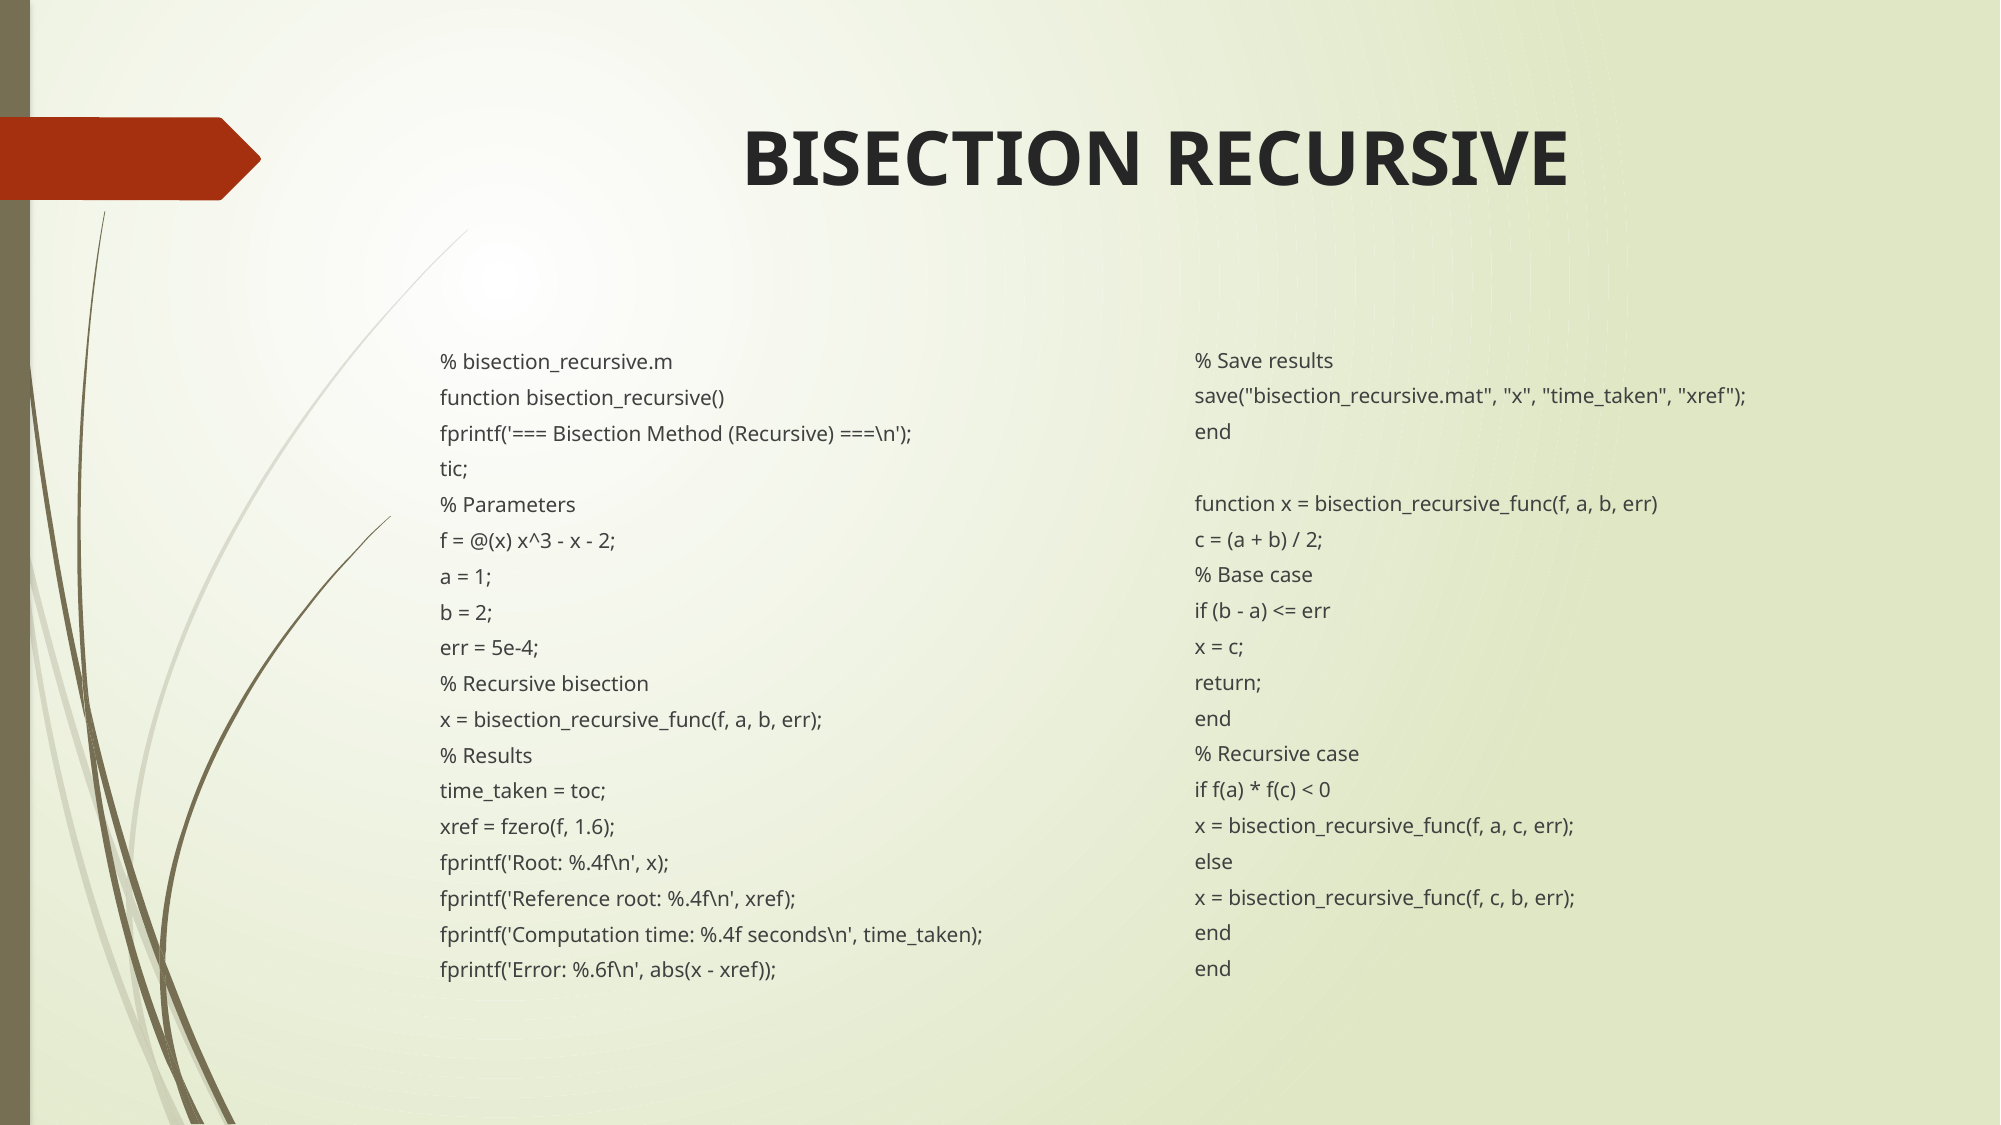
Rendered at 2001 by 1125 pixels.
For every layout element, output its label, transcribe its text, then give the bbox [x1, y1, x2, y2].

list % Save results save("bisection_recursive.mat", "x", "time_taken", "xref"); end function x = bisection_recursive_func(f, a, b, err) c = (a + b) / 2; % Base case if (b - a) <= err x = c; return; end % Recursive case if f(a) * f(c) < 0 x = bisection_recursive_func(f, a, c, err); else x = bisection_recursive_func(f, c, b, err); end end [1179, 348, 1888, 969]
list % bisection_recursive.m function bisection_recursive() fprintf('=== Bisection Method (Recursive) ===\n'); tic; % Parameters f = @(x) x^3 - x - 2; a = 1; b = 2; err = 5e-4; % Recursive bisection x = bisection_recursive_func(f, a, b, err); % Results time_taken = toc; xref = fzero(f, 1.6); fprintf('Root: %.4f\n', x); fprintf('Reference root: %.4f\n', xref); fprintf('Computation time: %.4f seconds\n', time_taken); fprintf('Error: %.6f\n', abs(x - xref)); [424, 350, 1133, 970]
title BISECTION RECURSIVE [425, 102, 1888, 313]
